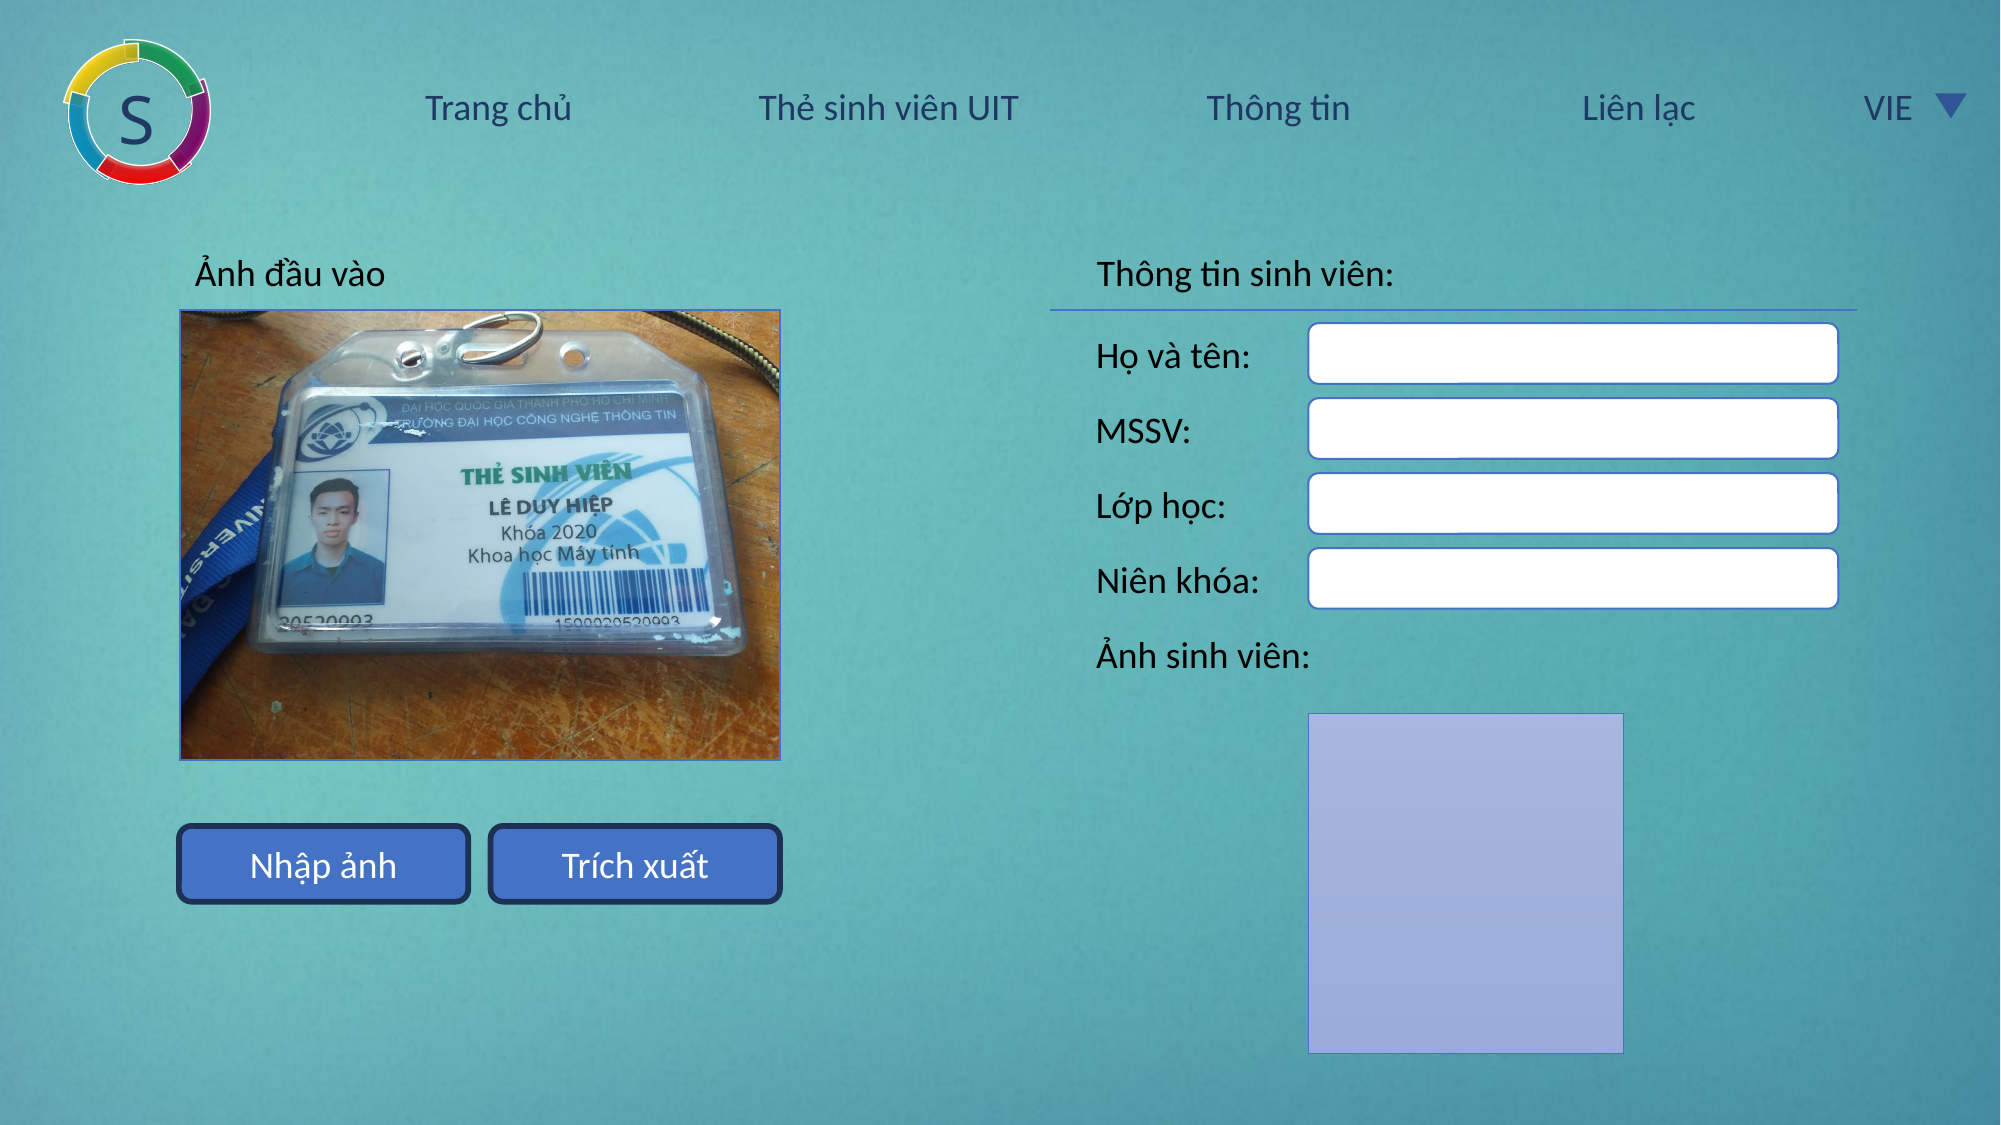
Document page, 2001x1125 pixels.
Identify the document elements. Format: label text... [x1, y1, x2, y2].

text_box Họ và tên: [1081, 323, 1267, 383]
text_box Trích xuất [489, 824, 781, 903]
text_box [1308, 713, 1624, 1054]
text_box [63, 39, 211, 185]
text_box [179, 309, 781, 761]
text_box Nhập ảnh [177, 824, 470, 903]
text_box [1708, 59, 2000, 150]
text_box Liên lạc [1457, 58, 1810, 151]
text_box MSSV: [1080, 398, 1207, 458]
text_box Ảnh sinh viên: [1081, 623, 1327, 683]
text_box Lớp học: [1081, 473, 1242, 533]
text_box [1307, 547, 1840, 610]
text_box Thông tin [1097, 58, 1459, 151]
text_box [1307, 472, 1840, 535]
picture [0, 0, 2001, 1125]
text_box Trang chủ [317, 58, 680, 151]
text_box Ảnh đầu vào [180, 241, 401, 302]
text_box [1307, 322, 1840, 385]
text_box [1307, 397, 1840, 460]
text_box Thẻ sinh viên UIT [707, 58, 1070, 151]
text_box Thông tin sinh viên: [1082, 241, 1410, 302]
text_box Niên khóa: [1081, 548, 1276, 608]
